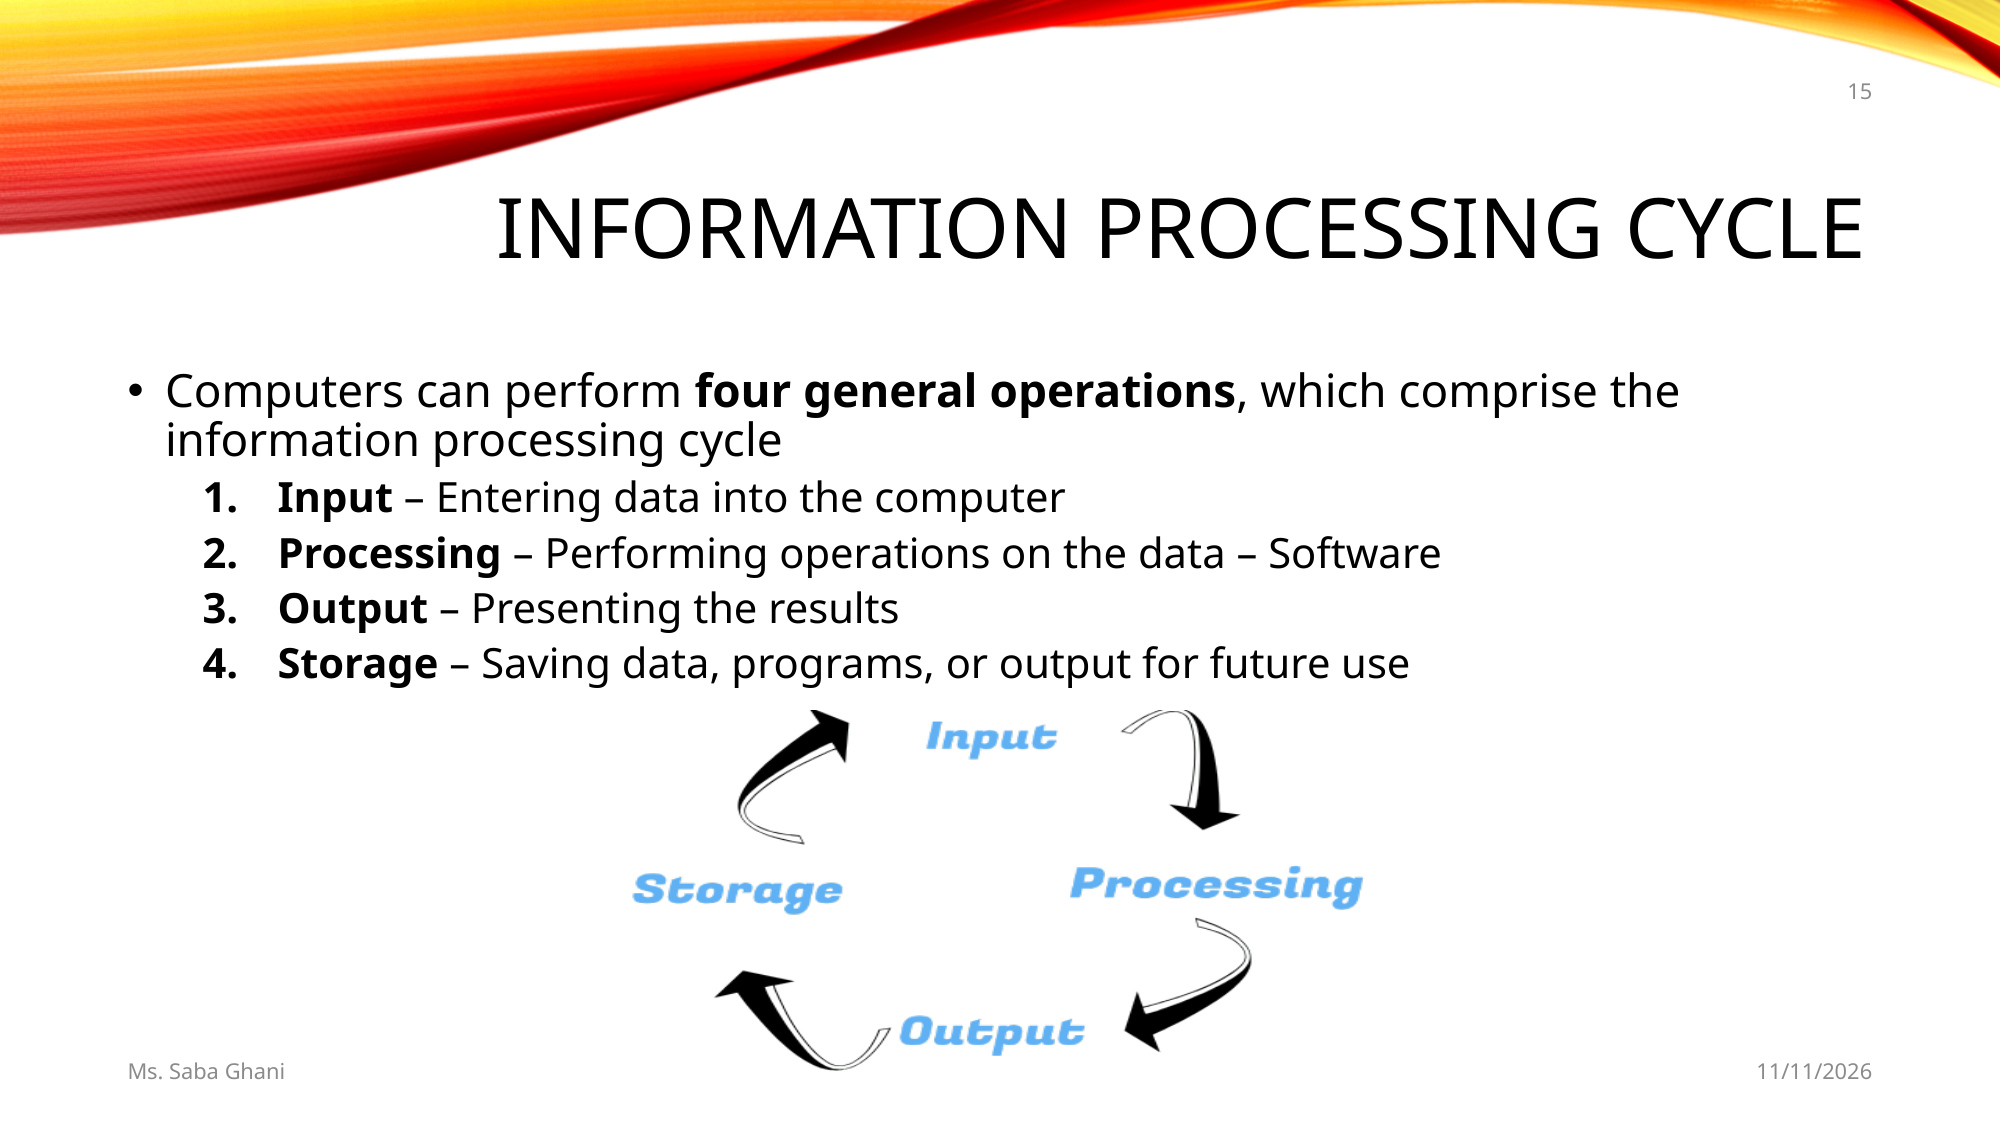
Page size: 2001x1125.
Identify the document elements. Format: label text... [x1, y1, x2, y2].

slide_number 15 [1437, 62, 1888, 123]
title Information Processing Cycle [474, 125, 1888, 338]
list Computers can perform four general operations, which comprise the information processing cycle Input – Entering data into the computer Processing – Performing operations on the data – Software Output – Presenting the results Storage – Saving data, programs, or output for future use [112, 360, 1888, 1021]
picture [0, 0, 2000, 237]
picture [499, 709, 1438, 1103]
footer Ms. Saba Ghani [112, 1042, 499, 1103]
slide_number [1438, 1042, 1888, 1103]
